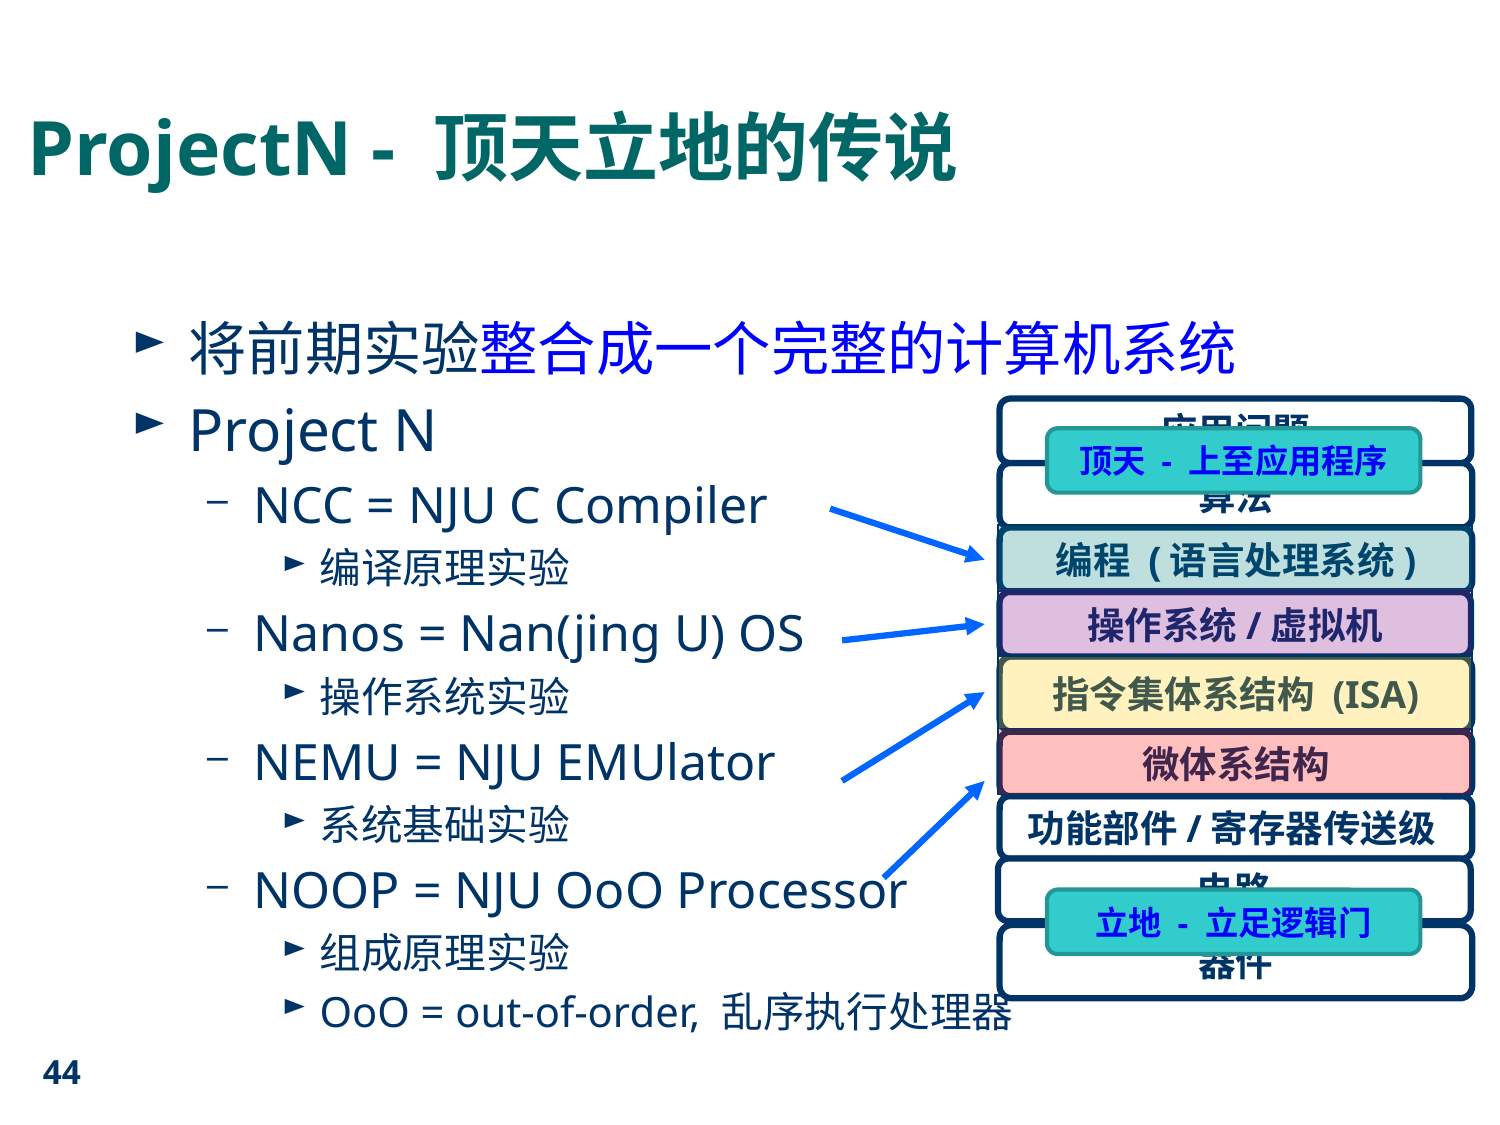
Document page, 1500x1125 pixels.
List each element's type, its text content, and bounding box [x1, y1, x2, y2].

text_box [842, 619, 985, 641]
title ProjectN - 顶天立地的传说 [12, 11, 1313, 200]
text_box [883, 780, 985, 878]
text_box [842, 692, 985, 782]
text_box [830, 508, 985, 562]
list 将前期实验整合成一个完整的计算机系统 Project N NCC = NJU C Compiler 编译原理实验 Nanos = Nan(jing U) OS 操作系统实验 NEMU = NJU EMUlator 系统基础实验 NOOP = NJU OoO Processor 组成原理实验 OoO = out-of-order, 乱序执行处理器 [116, 304, 1471, 1095]
slide_number 44 [13, 1023, 111, 1105]
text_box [997, 398, 1473, 999]
